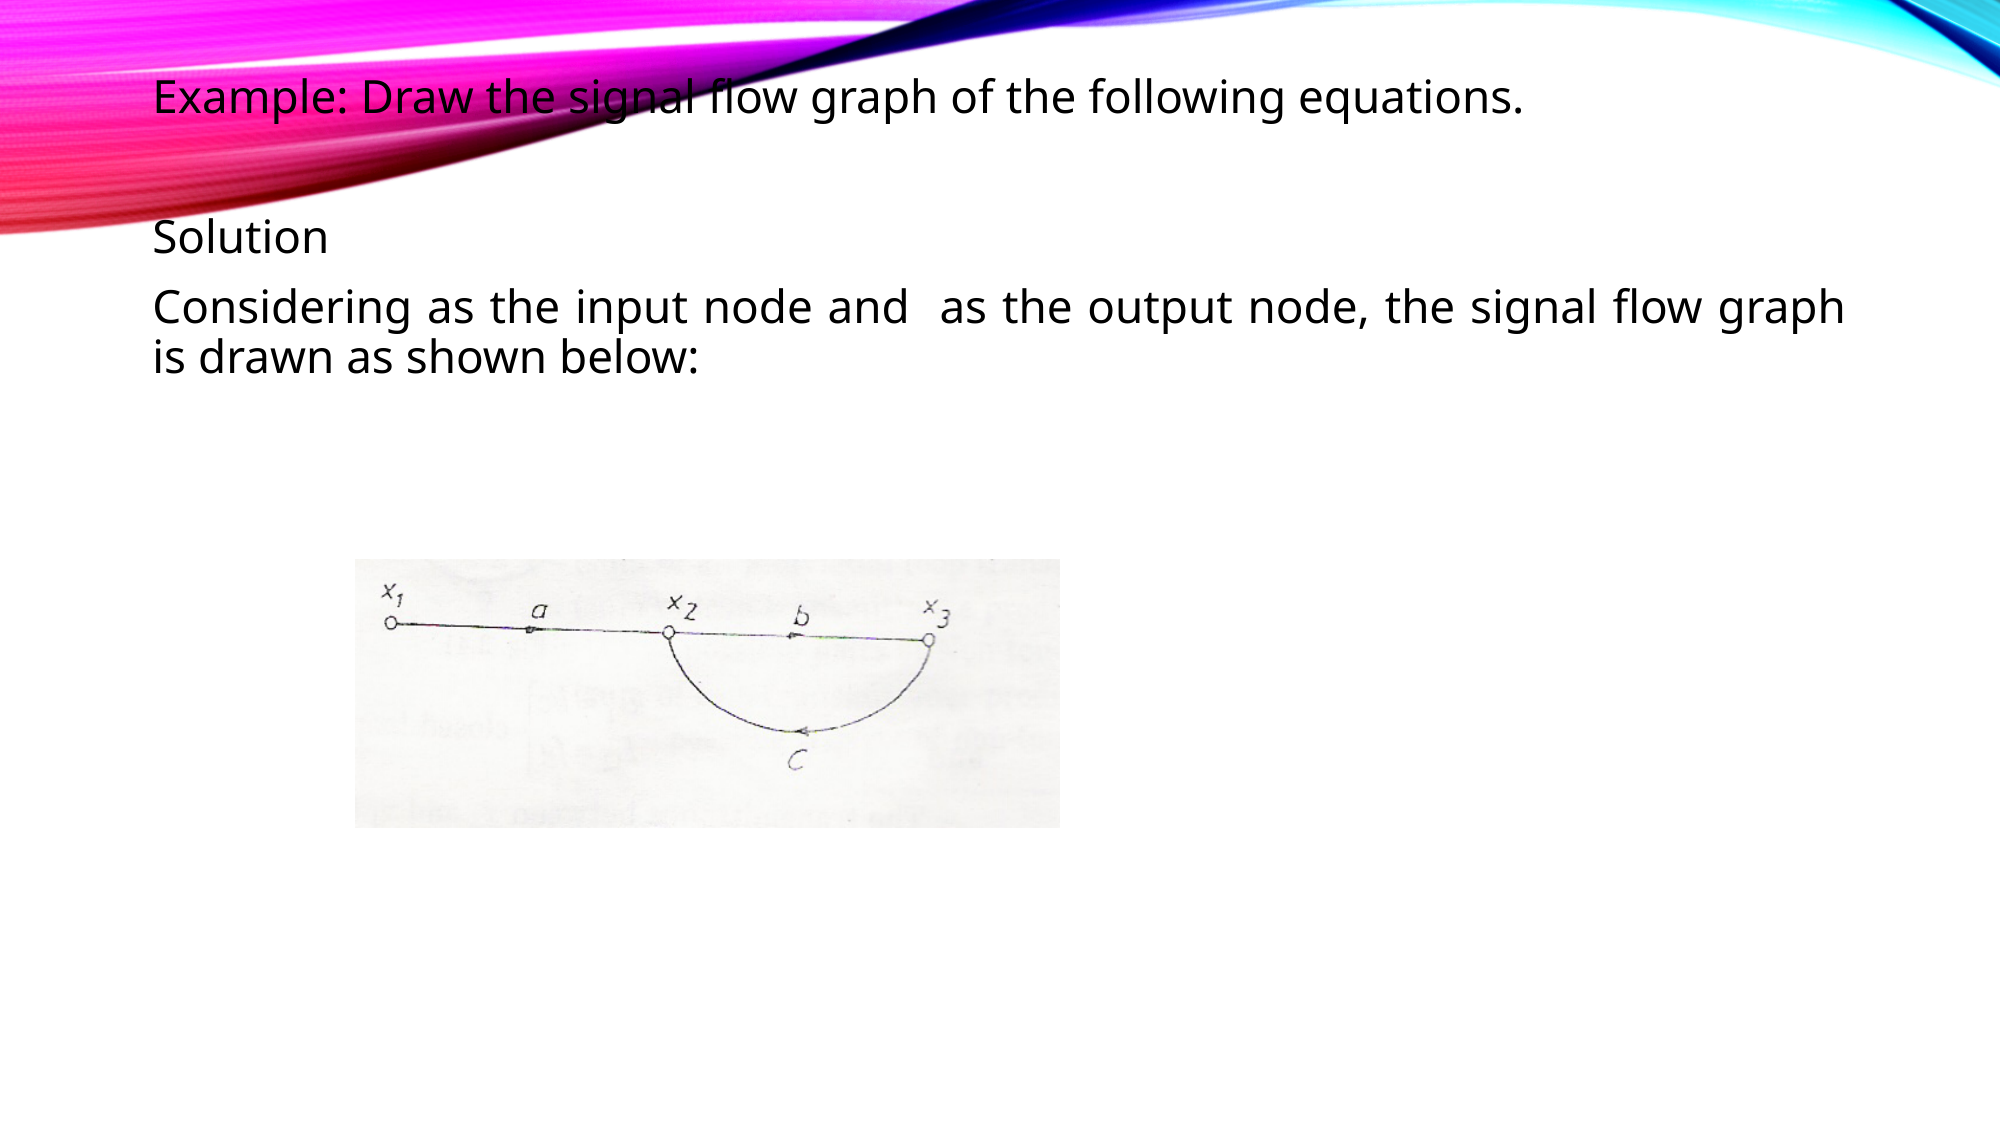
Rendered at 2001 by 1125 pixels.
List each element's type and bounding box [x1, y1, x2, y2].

picture [1890, 0, 2000, 75]
picture [1910, 0, 2000, 45]
picture [309, 231, 322, 237]
picture [184, 231, 198, 237]
picture [0, 0, 2000, 237]
picture [355, 559, 1061, 829]
picture [280, 231, 294, 237]
